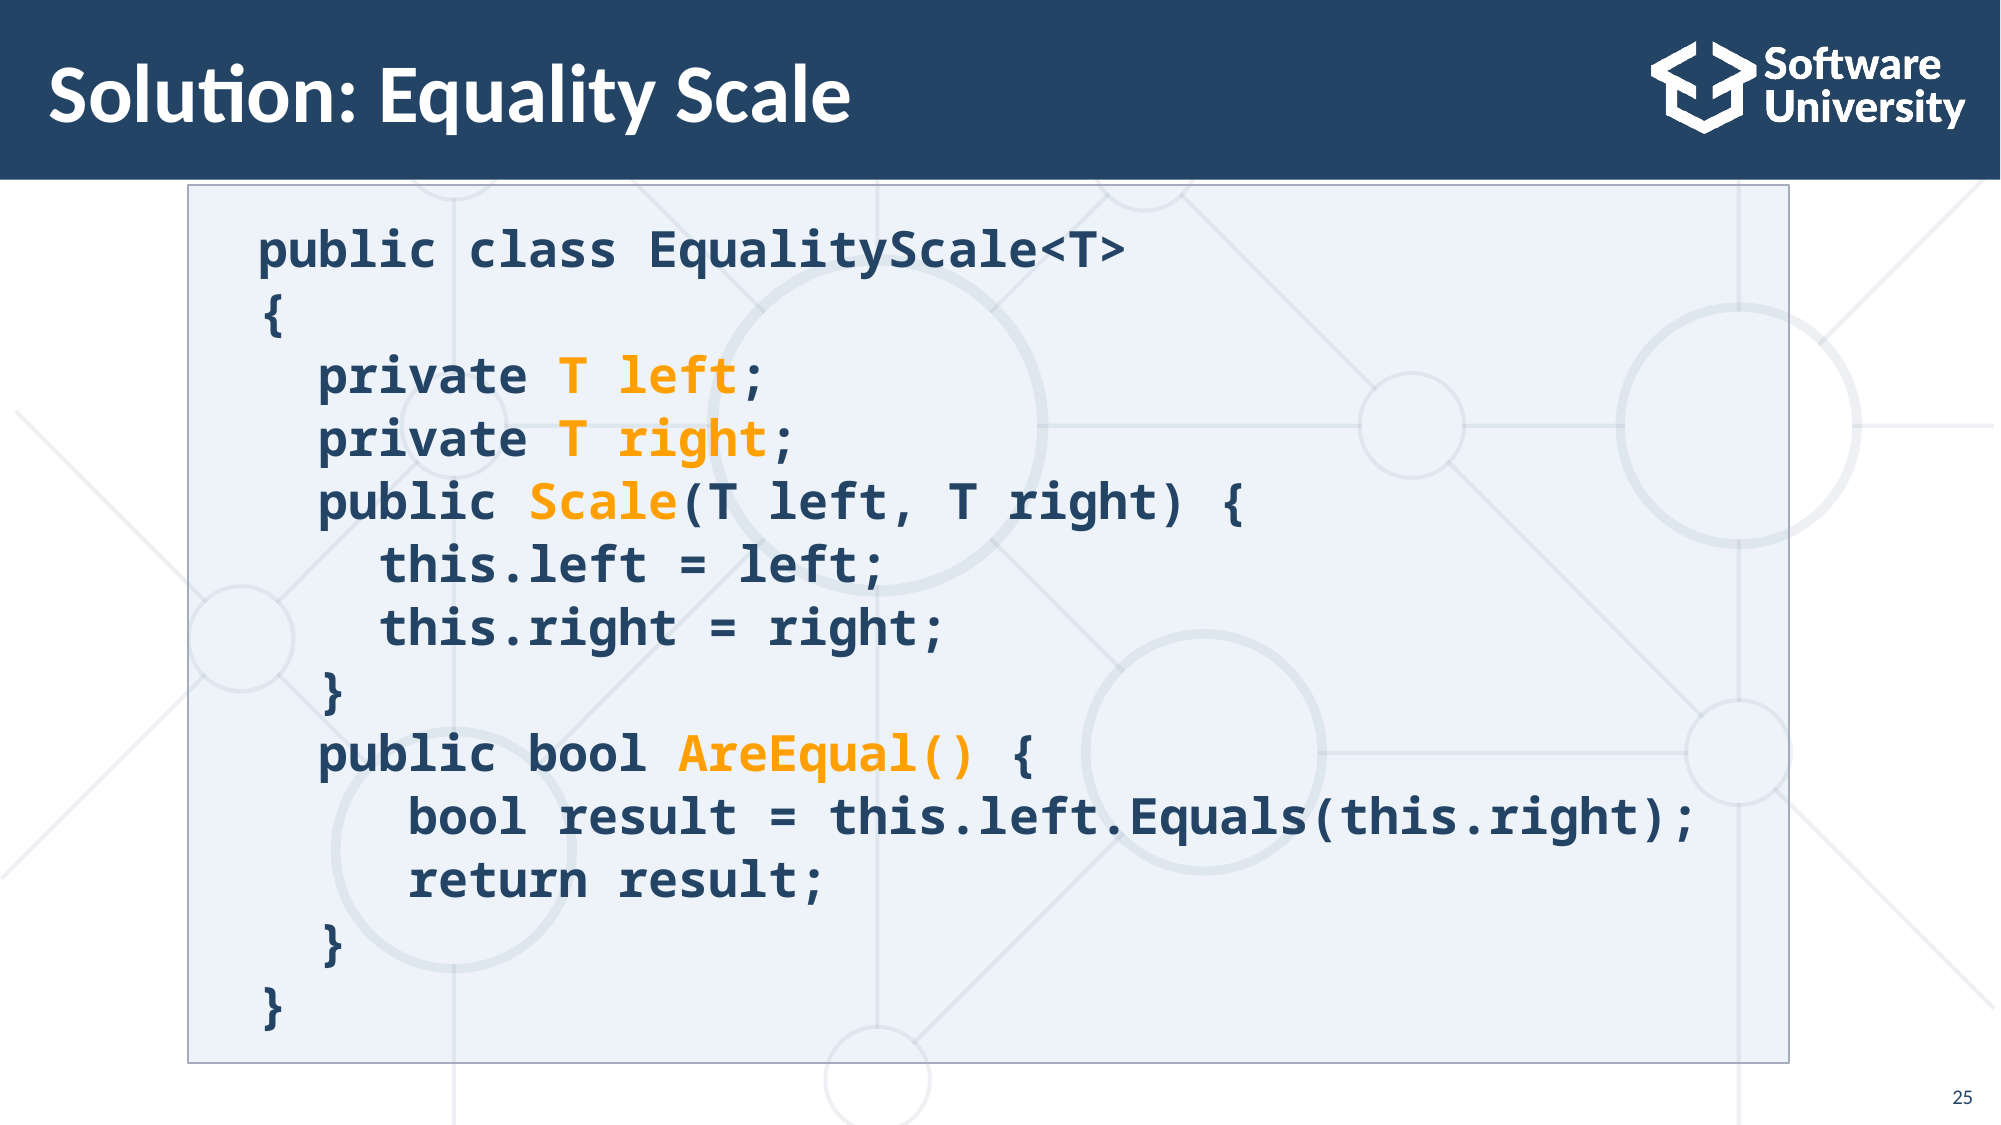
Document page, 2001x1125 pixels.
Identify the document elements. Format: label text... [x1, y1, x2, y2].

title Solution: Equality Scale [31, 16, 1625, 162]
text_box public class EqualityScale<T> { private T left; private T right; public Scale(T left, T right) { this.left = left; this.right = right; } public bool AreEqual() { bool result = this.left.Equals(this.right); return result; } } [187, 184, 1790, 1064]
slide_number 25 [1927, 1067, 1989, 1117]
picture [1651, 41, 1966, 134]
